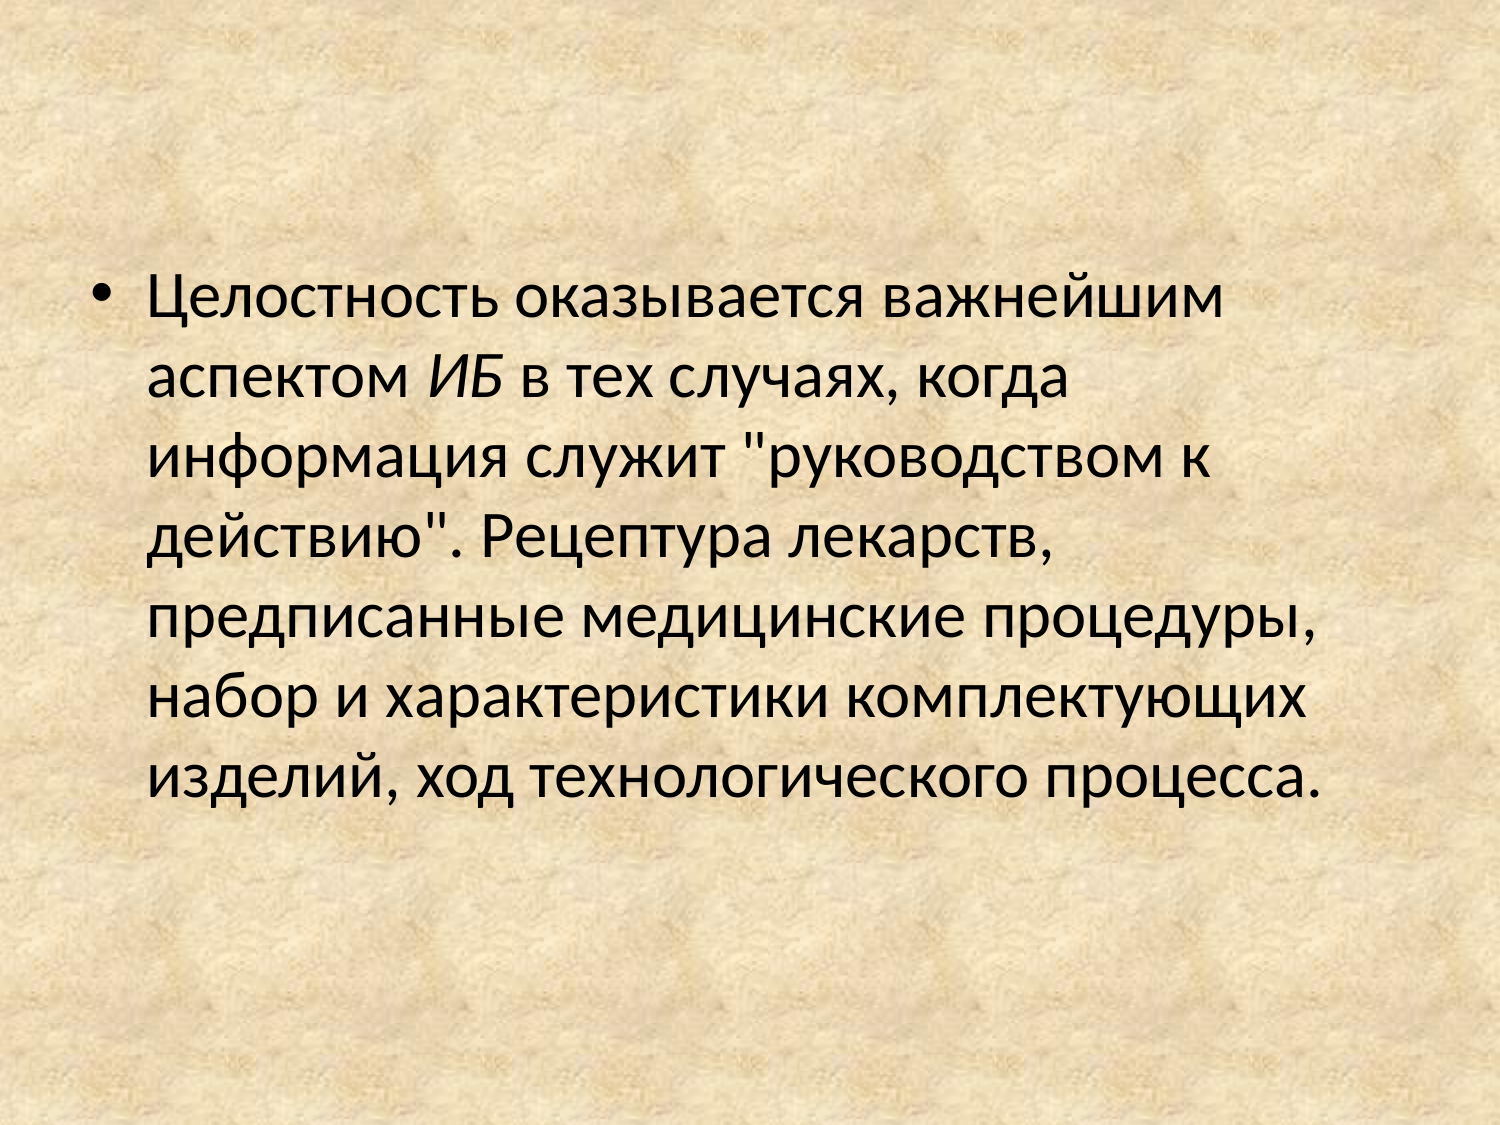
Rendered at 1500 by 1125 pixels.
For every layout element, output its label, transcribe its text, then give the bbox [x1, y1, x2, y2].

list Целостность оказывается важнейшим аспектом ИБ в тех случаях, когда информация служит "руководством к действию". Рецептура лекарств, предписанные медицинские процедуры, набор и характеристики комплектующих изделий, ход технологического процесса. [74, 243, 1426, 1006]
picture [0, 0, 1500, 1125]
